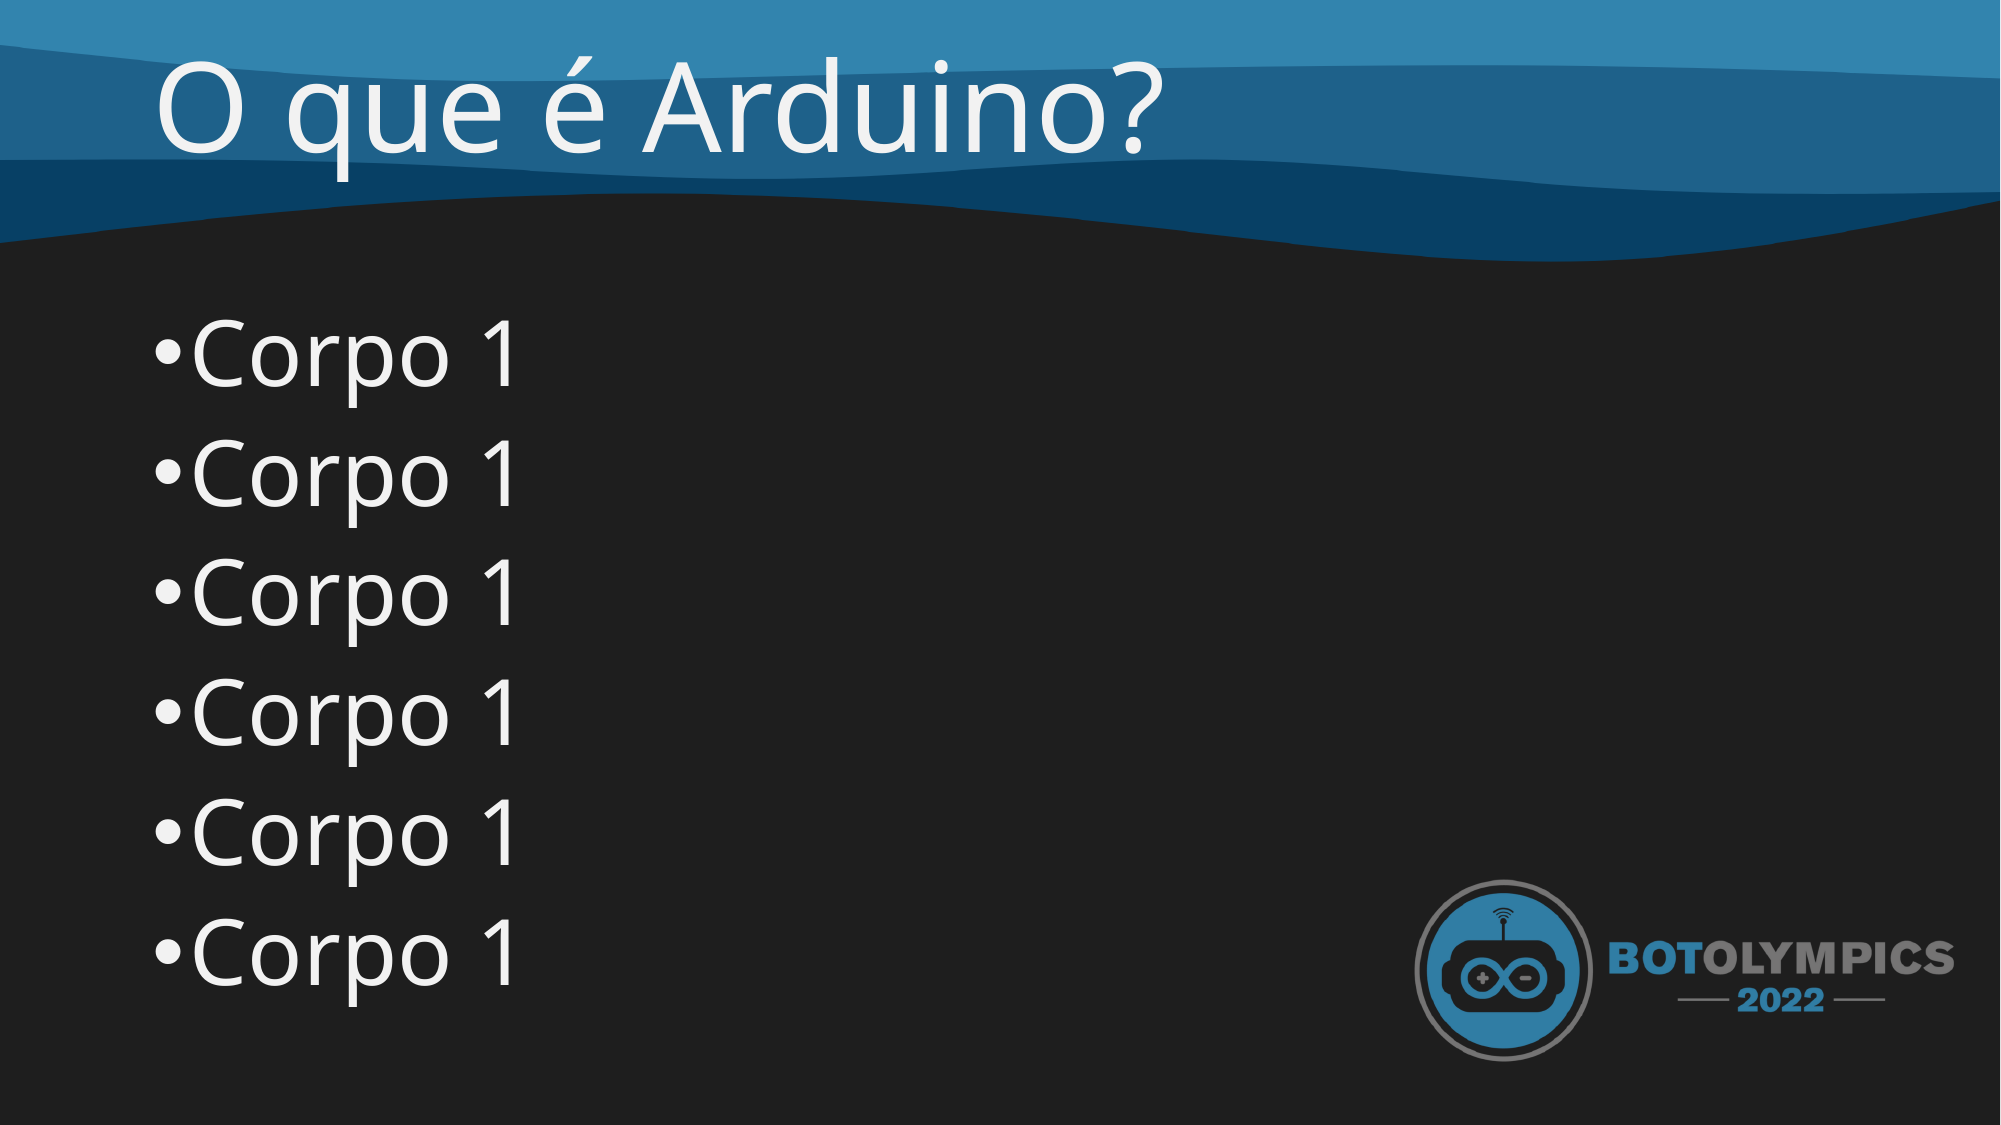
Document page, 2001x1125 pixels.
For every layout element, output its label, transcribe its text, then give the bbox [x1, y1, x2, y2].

title O que é Arduino? [137, 3, 1863, 221]
picture [0, 0, 2001, 1125]
list Corpo 1 Corpo 1 Corpo 1 Corpo 1 Corpo 1 Corpo 1 [137, 299, 1863, 1014]
